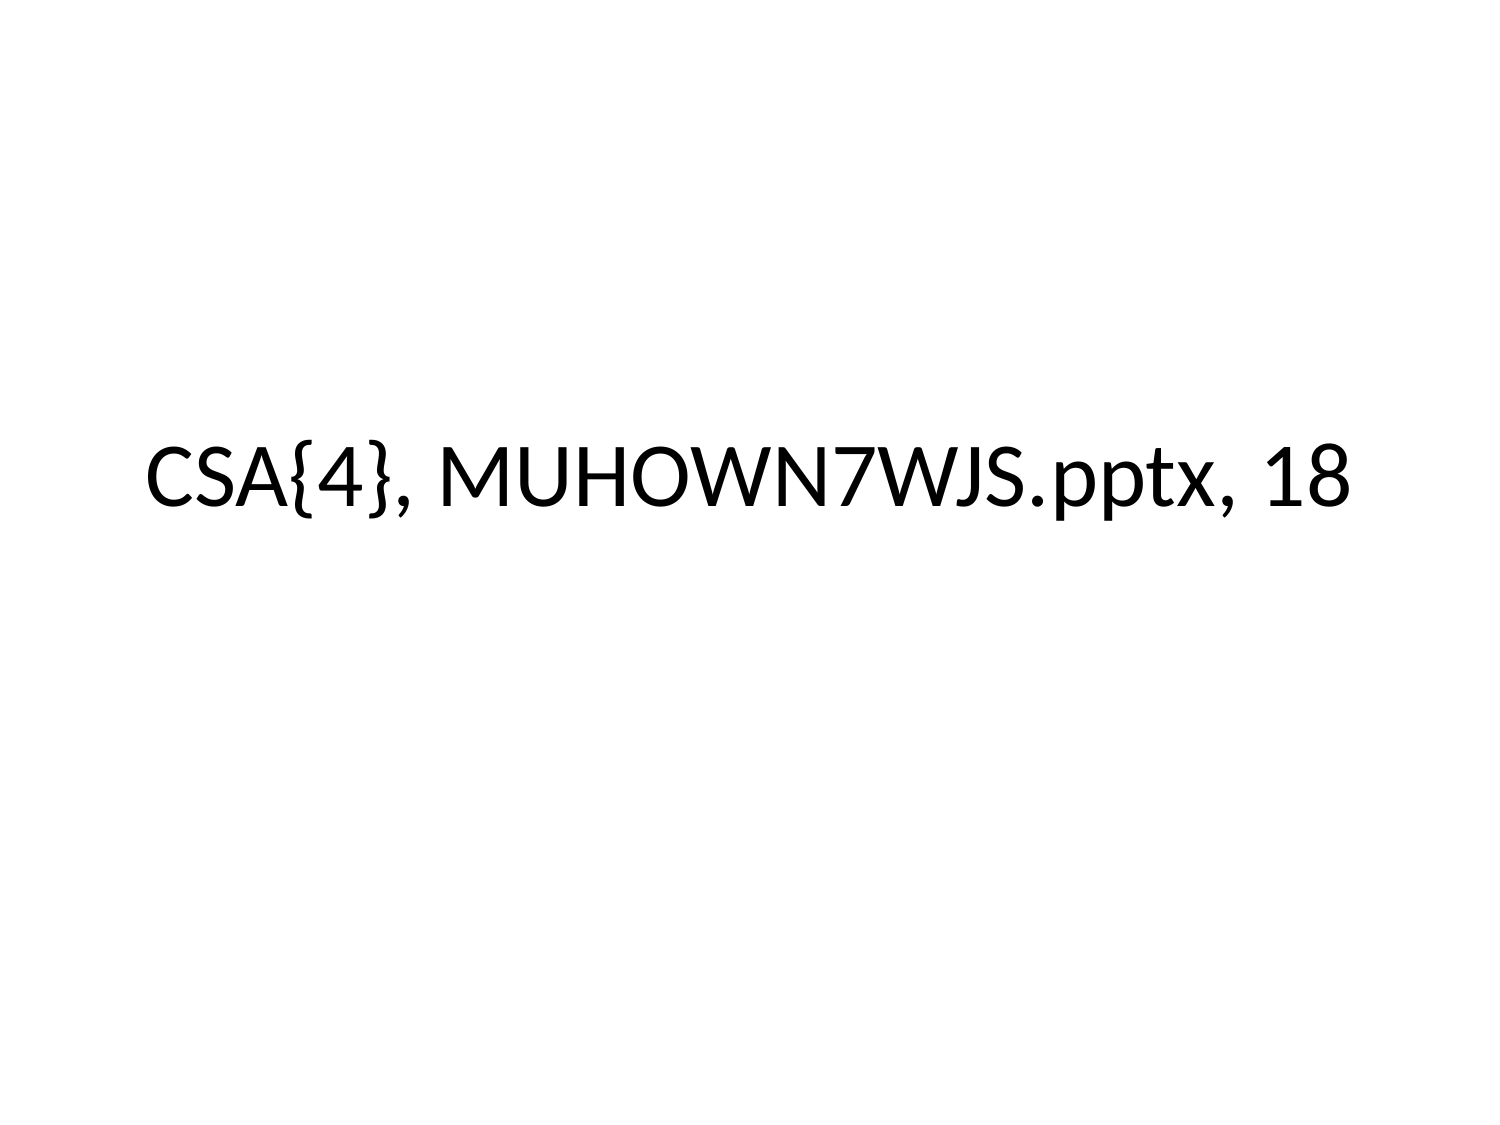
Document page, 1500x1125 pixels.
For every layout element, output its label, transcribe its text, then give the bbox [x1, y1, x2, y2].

title CSA{4}, MUHOWN7WJS.pptx, 18 [112, 349, 1388, 591]
